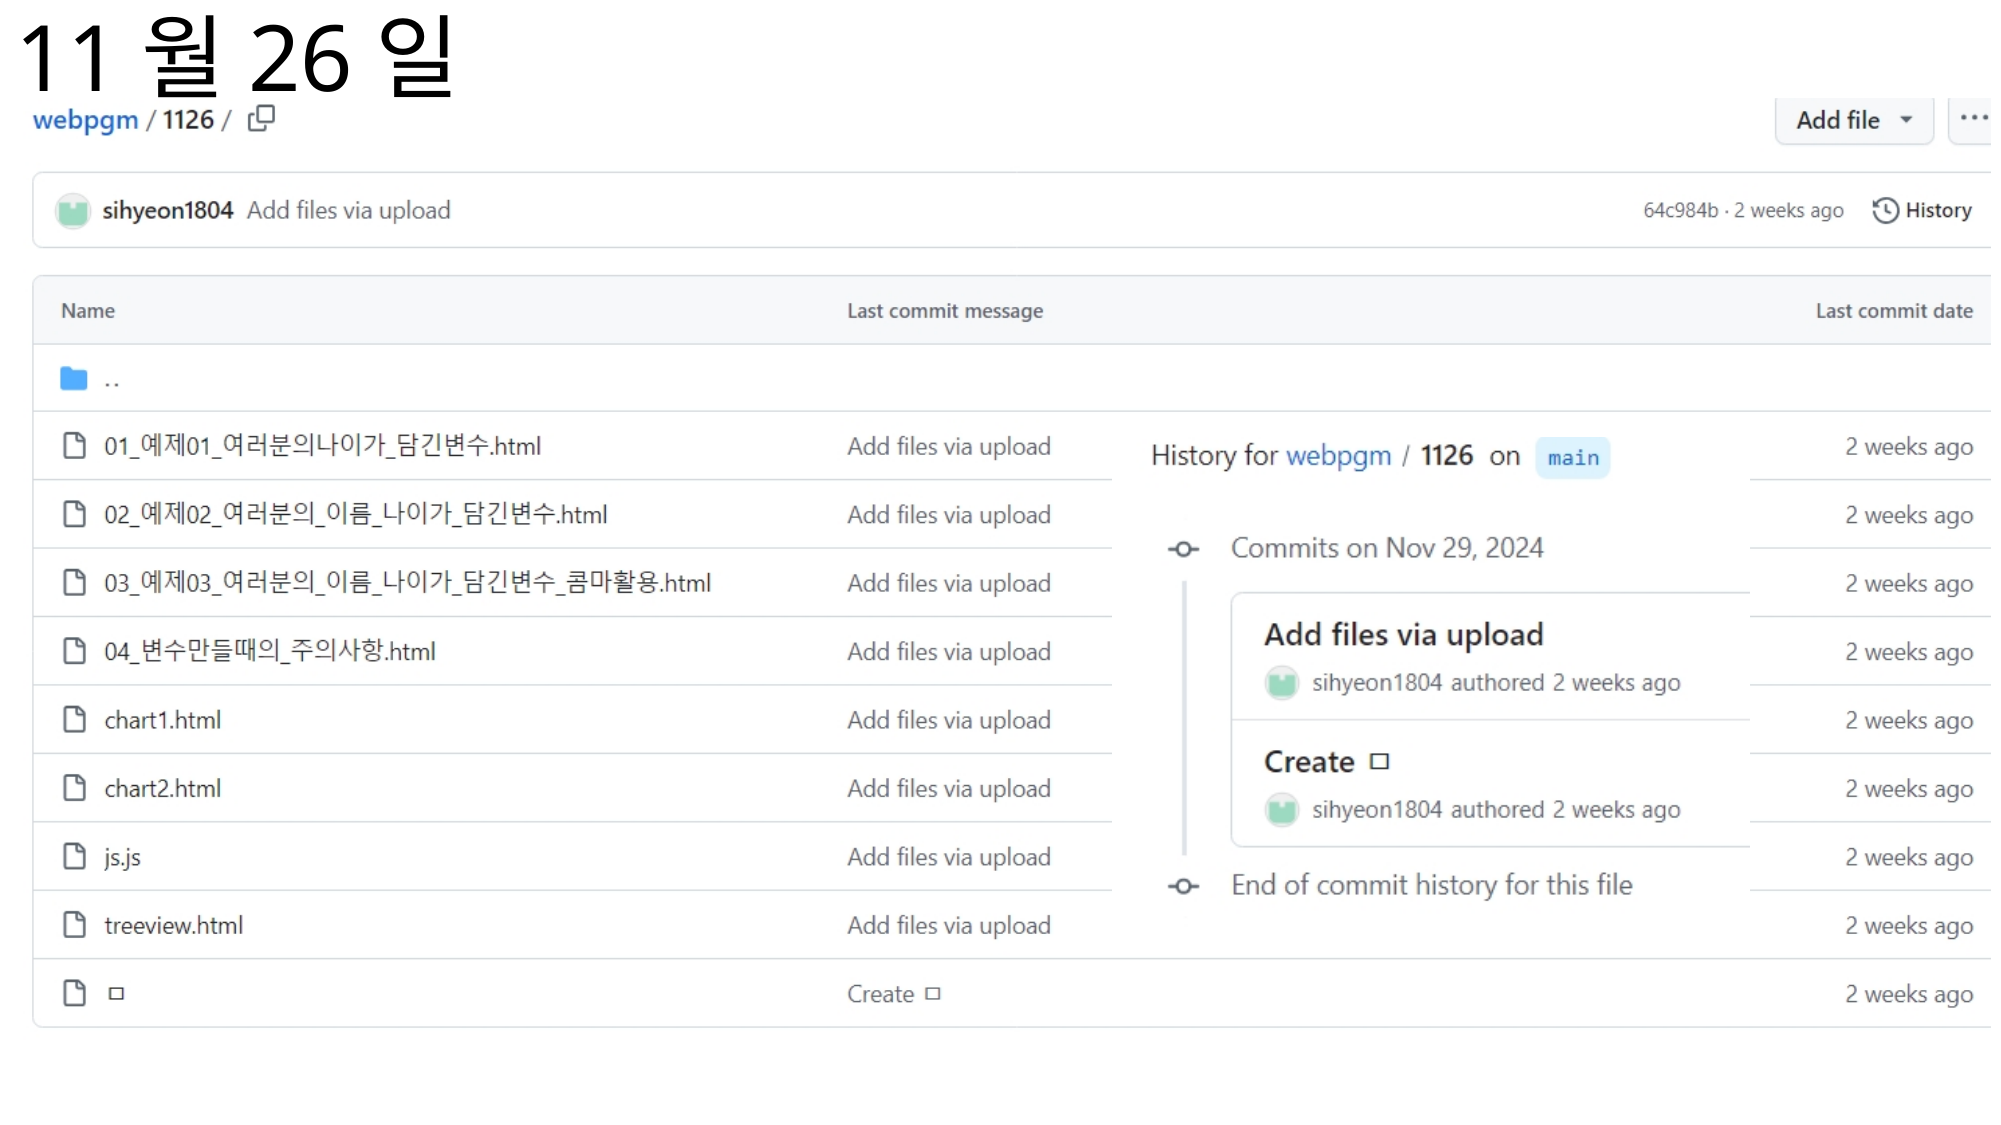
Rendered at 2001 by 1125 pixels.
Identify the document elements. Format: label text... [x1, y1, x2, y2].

title 11월26일 [0, 0, 1725, 171]
picture [1112, 437, 1750, 945]
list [23, 98, 1991, 1040]
